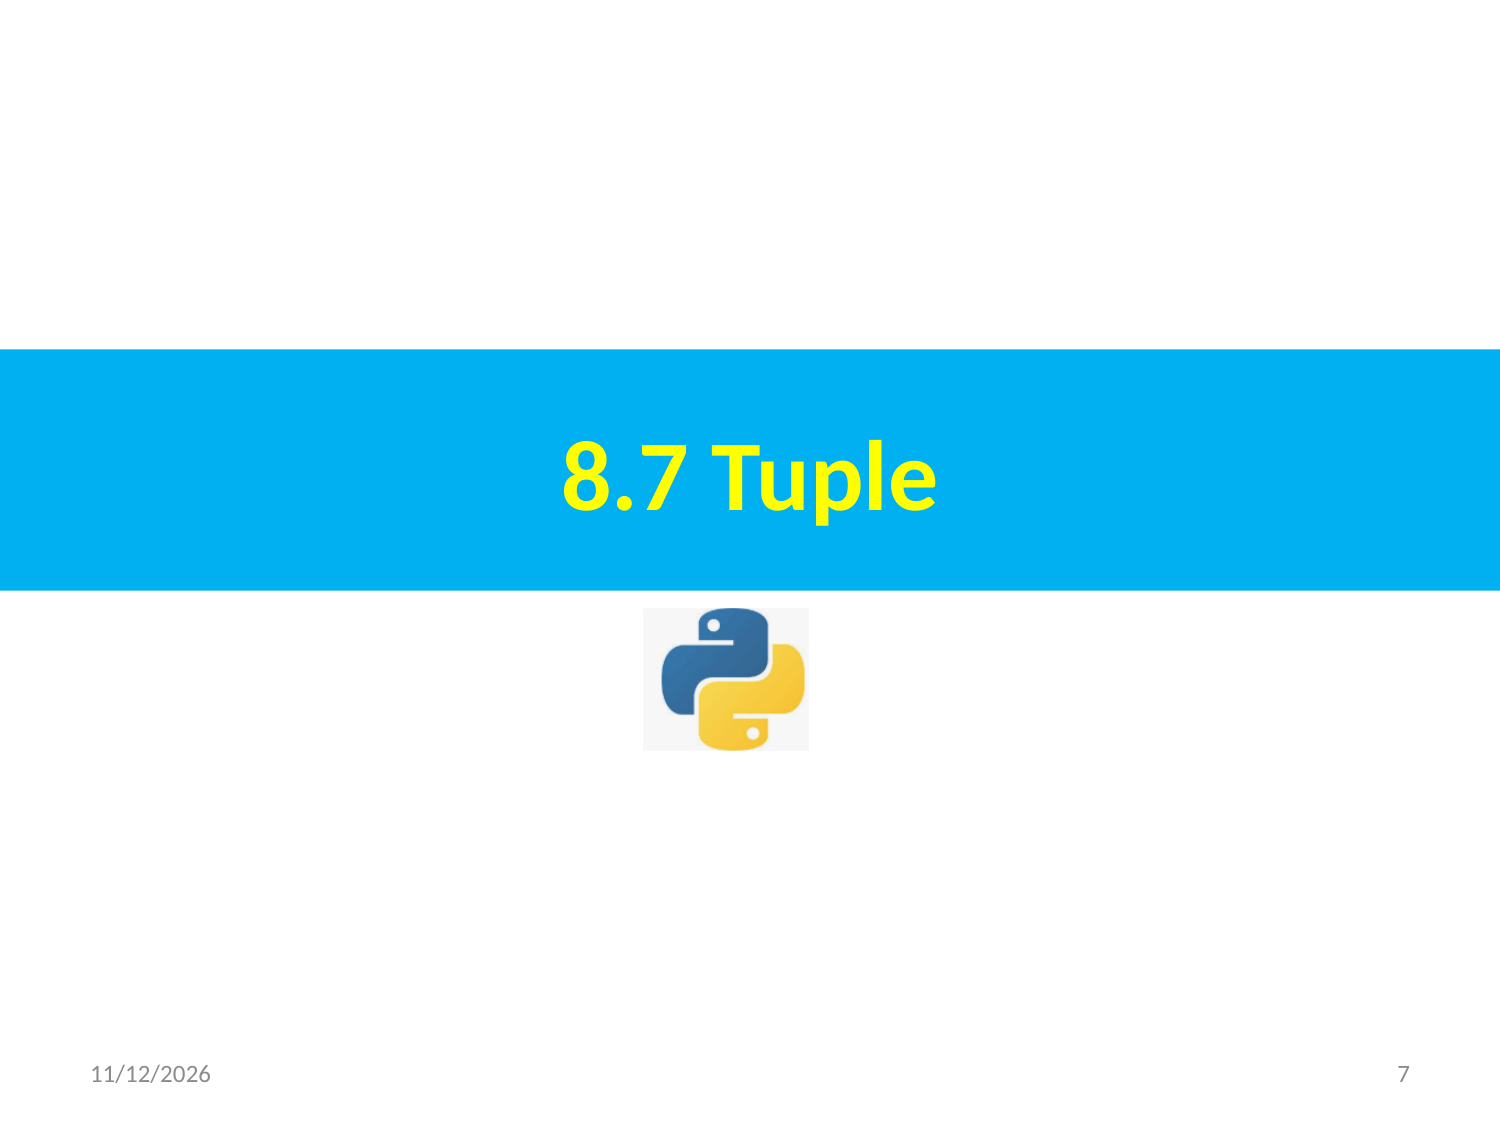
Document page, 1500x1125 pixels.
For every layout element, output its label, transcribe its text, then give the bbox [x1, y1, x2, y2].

slide_number 7 [1074, 1042, 1425, 1103]
picture [643, 606, 809, 752]
title 8.7 Tuple [0, 349, 1500, 591]
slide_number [75, 1042, 425, 1103]
